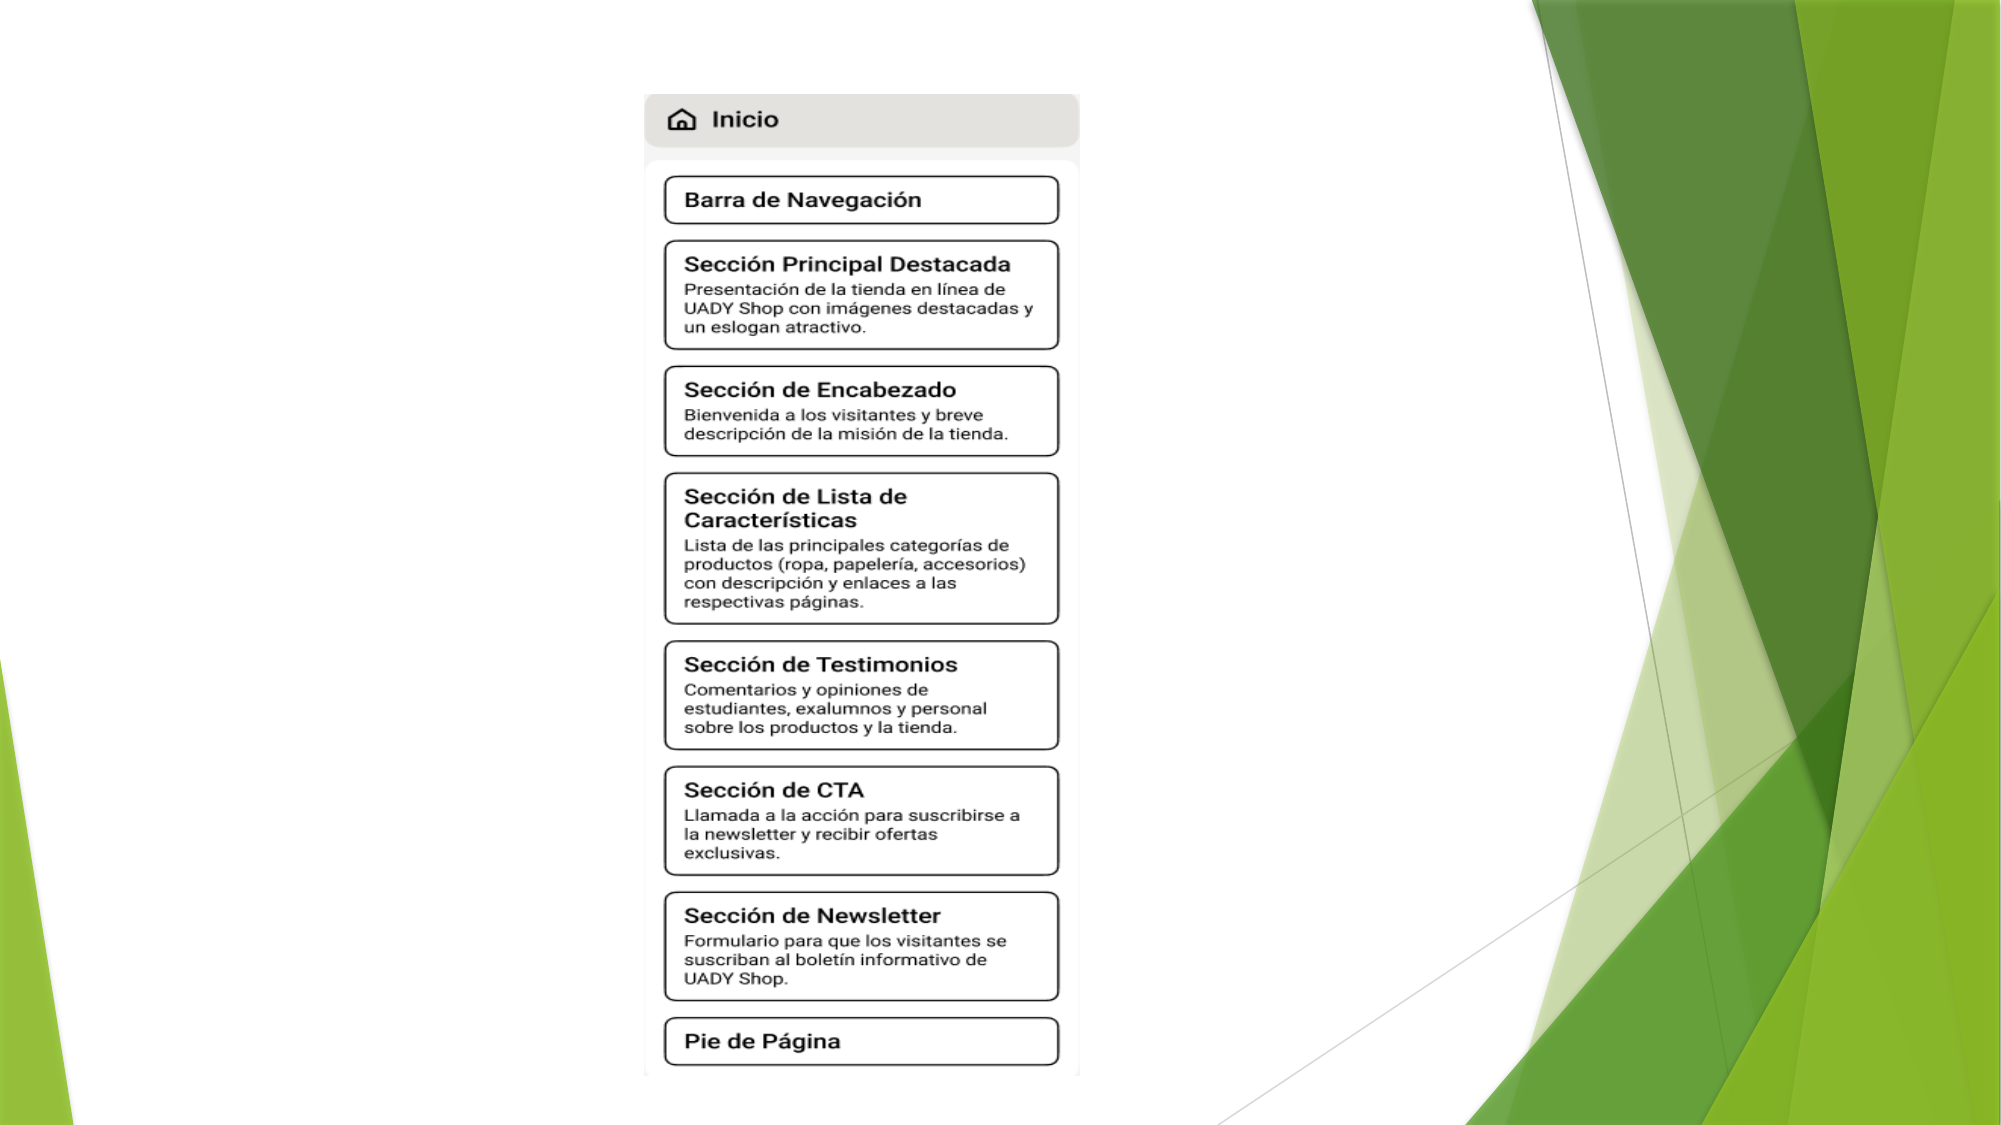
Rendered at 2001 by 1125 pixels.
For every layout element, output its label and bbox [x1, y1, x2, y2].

picture [643, 93, 1081, 1077]
